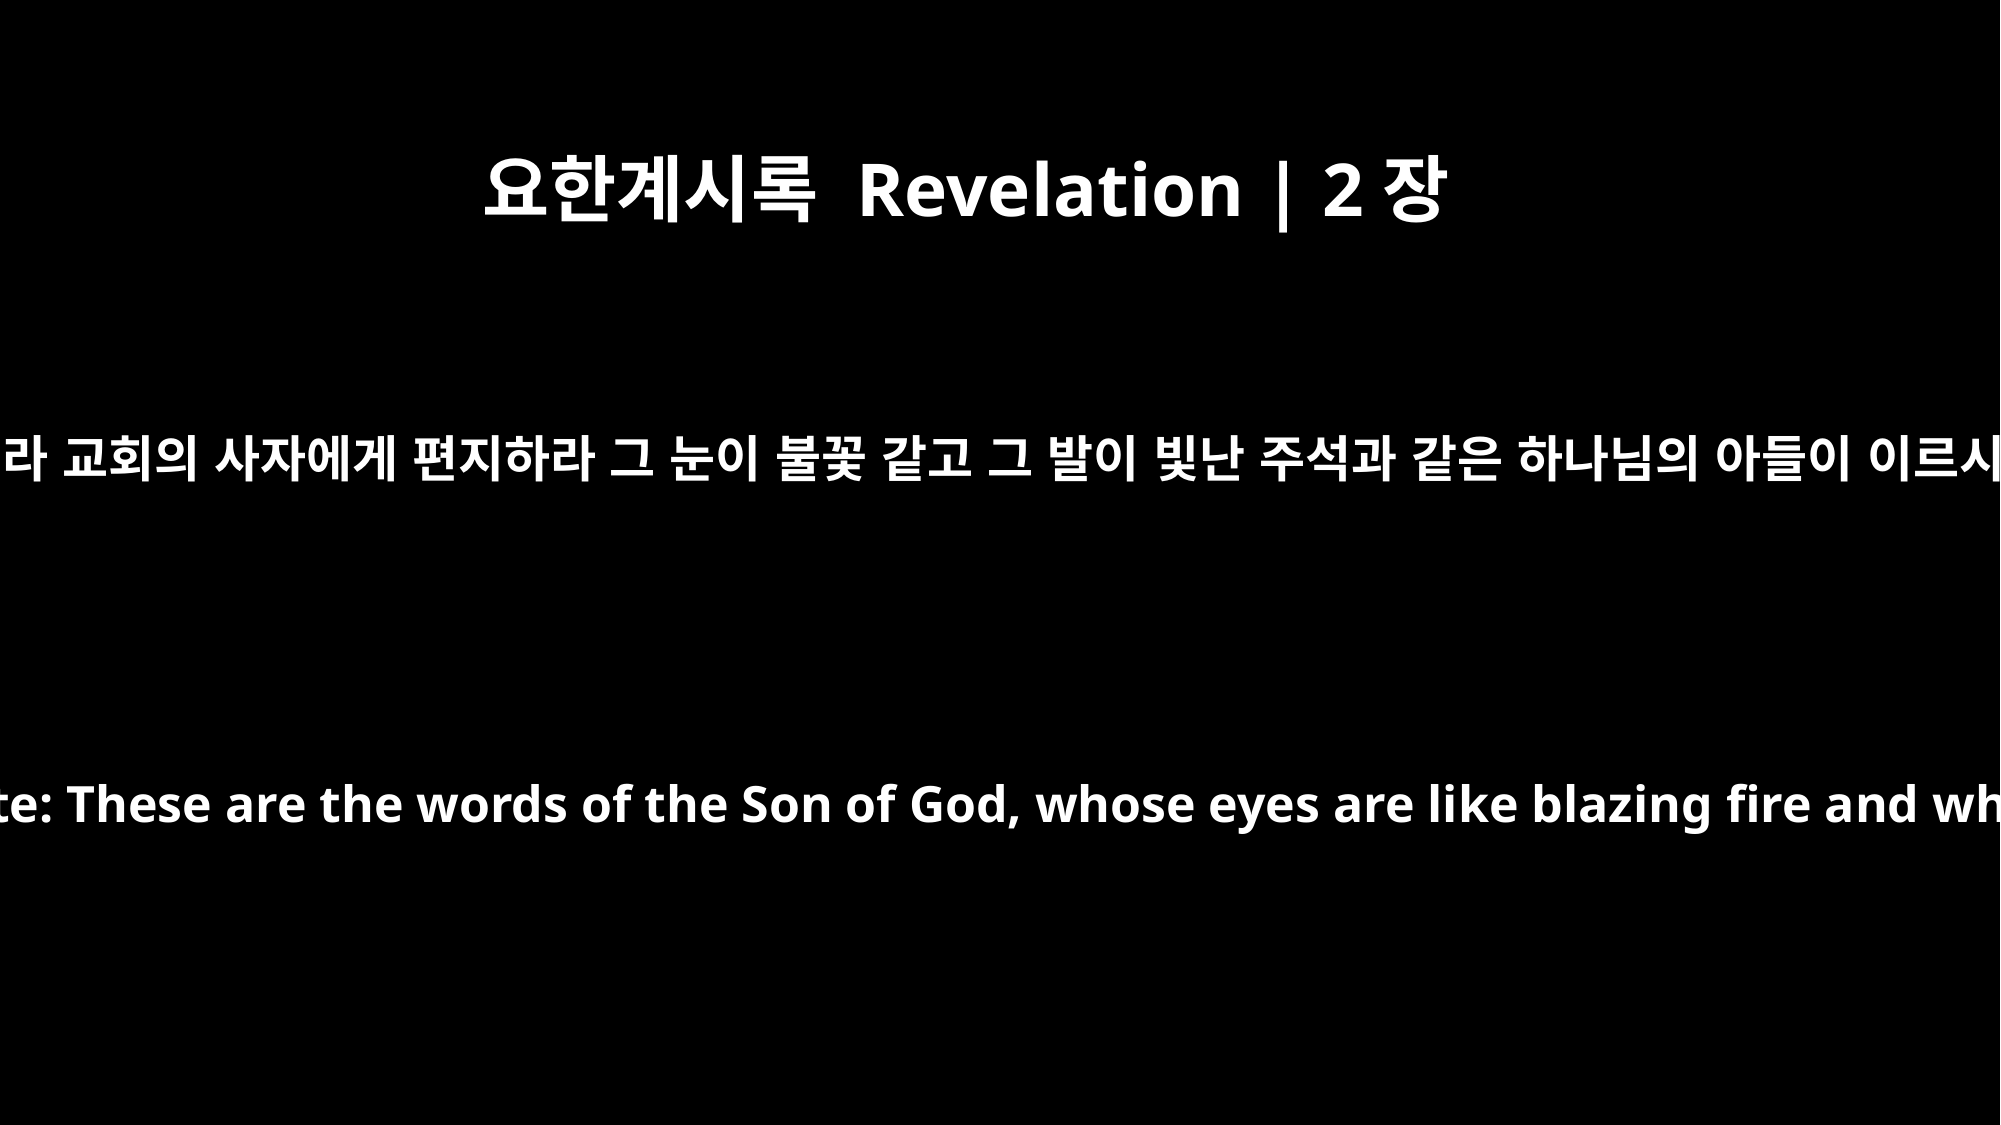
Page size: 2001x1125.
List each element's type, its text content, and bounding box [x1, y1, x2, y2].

text_box 요한계시록 Revelation | 2장 [467, 136, 1465, 239]
text_box 18 두아디라 교회의 사자에게 편지하라 그 눈이 불꽃 같고 그 발이 빛난 주석과 같은 하나님의 아들이 이르시되 [0, 359, 2000, 495]
text_box "To the angel of the church in Thyatira write: These are the words of the Son of God, whose eyes are like blazing fire and whose feet are like burnished bronze. [0, 764, 2000, 840]
